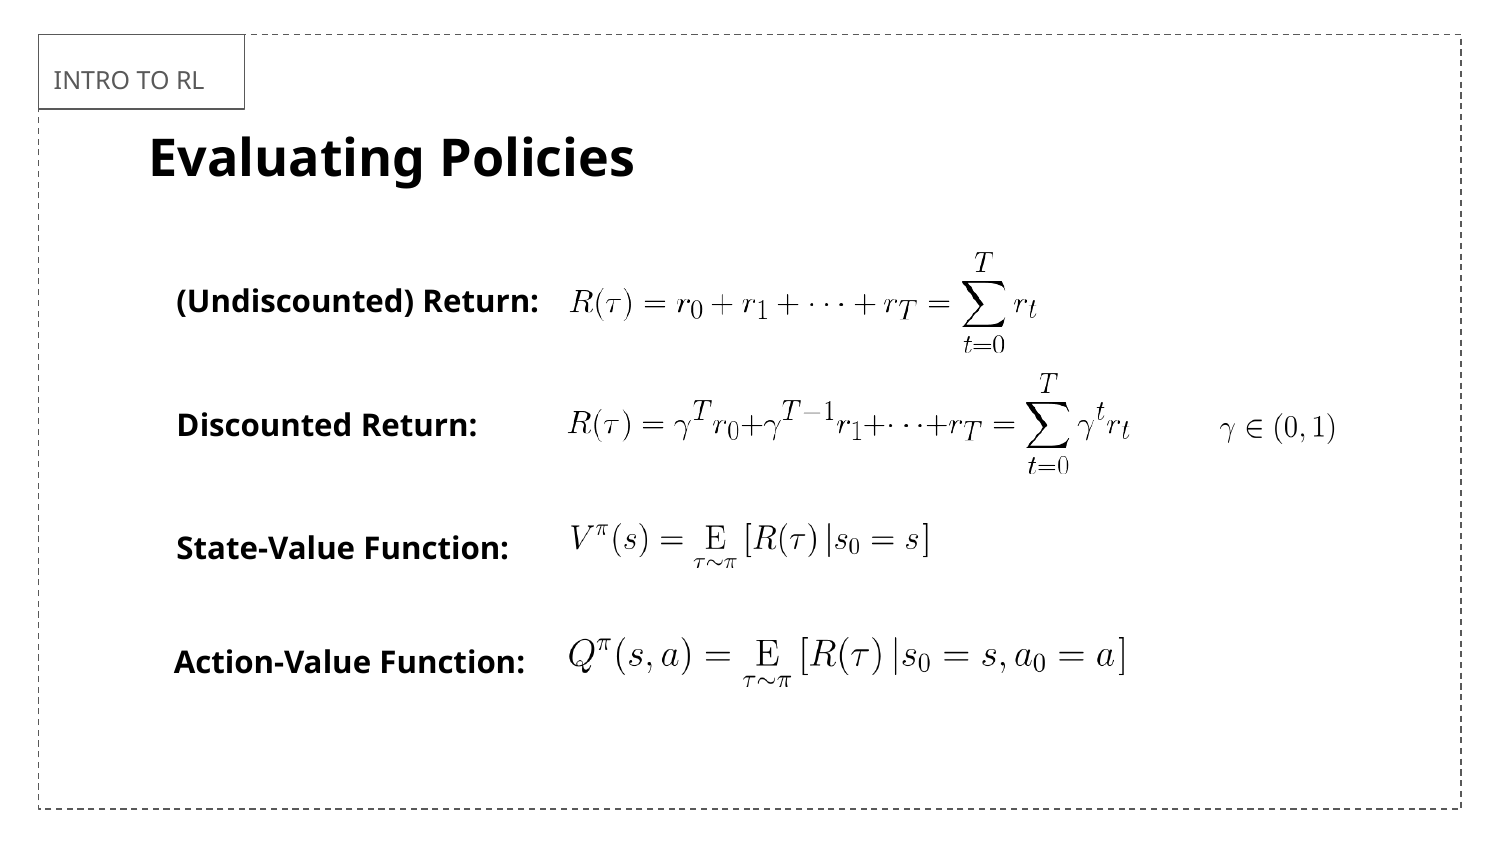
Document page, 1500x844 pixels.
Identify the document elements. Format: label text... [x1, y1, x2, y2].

text_box Action-Value Function: [158, 627, 651, 696]
text_box (Undiscounted) Return: [161, 265, 564, 334]
text_box INTRO TO RL [38, 34, 245, 110]
text_box State-Value Function: [161, 513, 654, 581]
picture [567, 637, 1128, 687]
picture [1219, 413, 1337, 444]
text_box Discounted Return: [161, 389, 562, 458]
picture [567, 373, 1131, 475]
title Evaluating Policies [0, 95, 805, 203]
text_box [38, 34, 1462, 810]
picture [569, 251, 1037, 353]
picture [569, 523, 931, 568]
